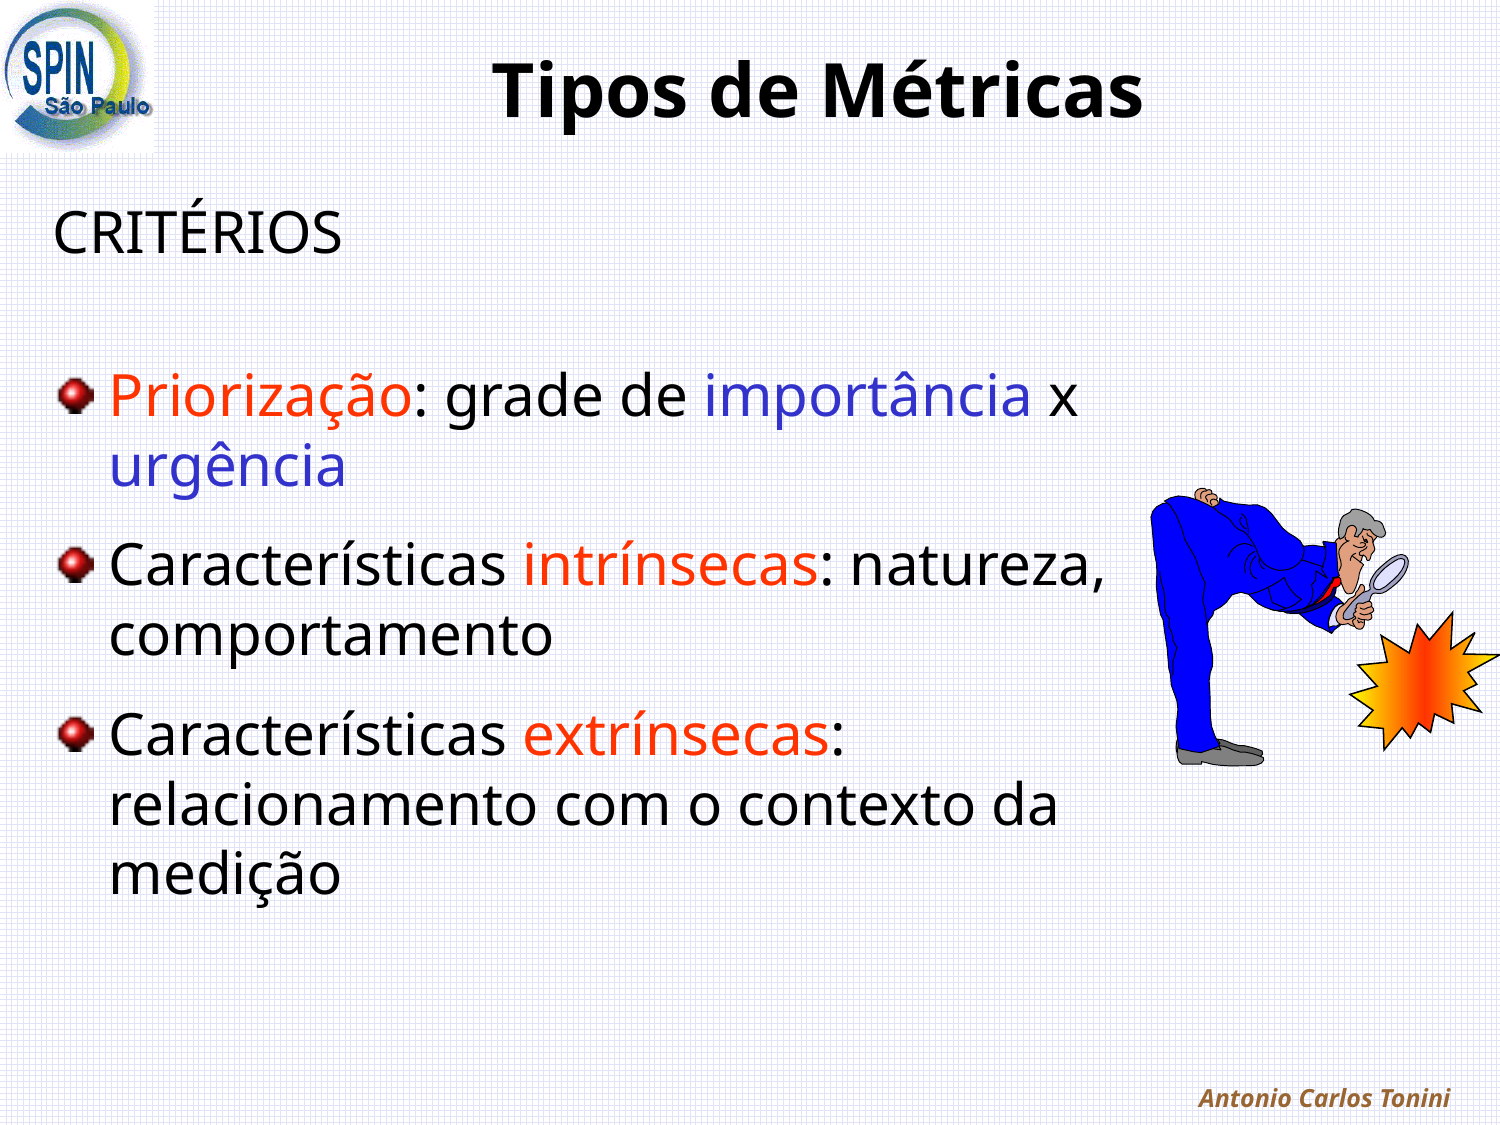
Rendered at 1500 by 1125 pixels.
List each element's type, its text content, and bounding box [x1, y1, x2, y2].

picture [52, 711, 94, 752]
footer Antonio Carlos Tonini [1125, 1074, 1500, 1125]
picture [52, 541, 94, 583]
picture [1149, 487, 1411, 768]
picture [52, 372, 94, 414]
list CRITÉRIOS Priorização: grade de importância x urgência Características intrínsecas: natureza, comportamento Características extrínsecas: relacionamento com o contexto da medição [37, 187, 1163, 1050]
title Tipos de Métricas [162, 24, 1475, 150]
text_box [1415, 612, 1500, 733]
picture [0, 0, 154, 153]
